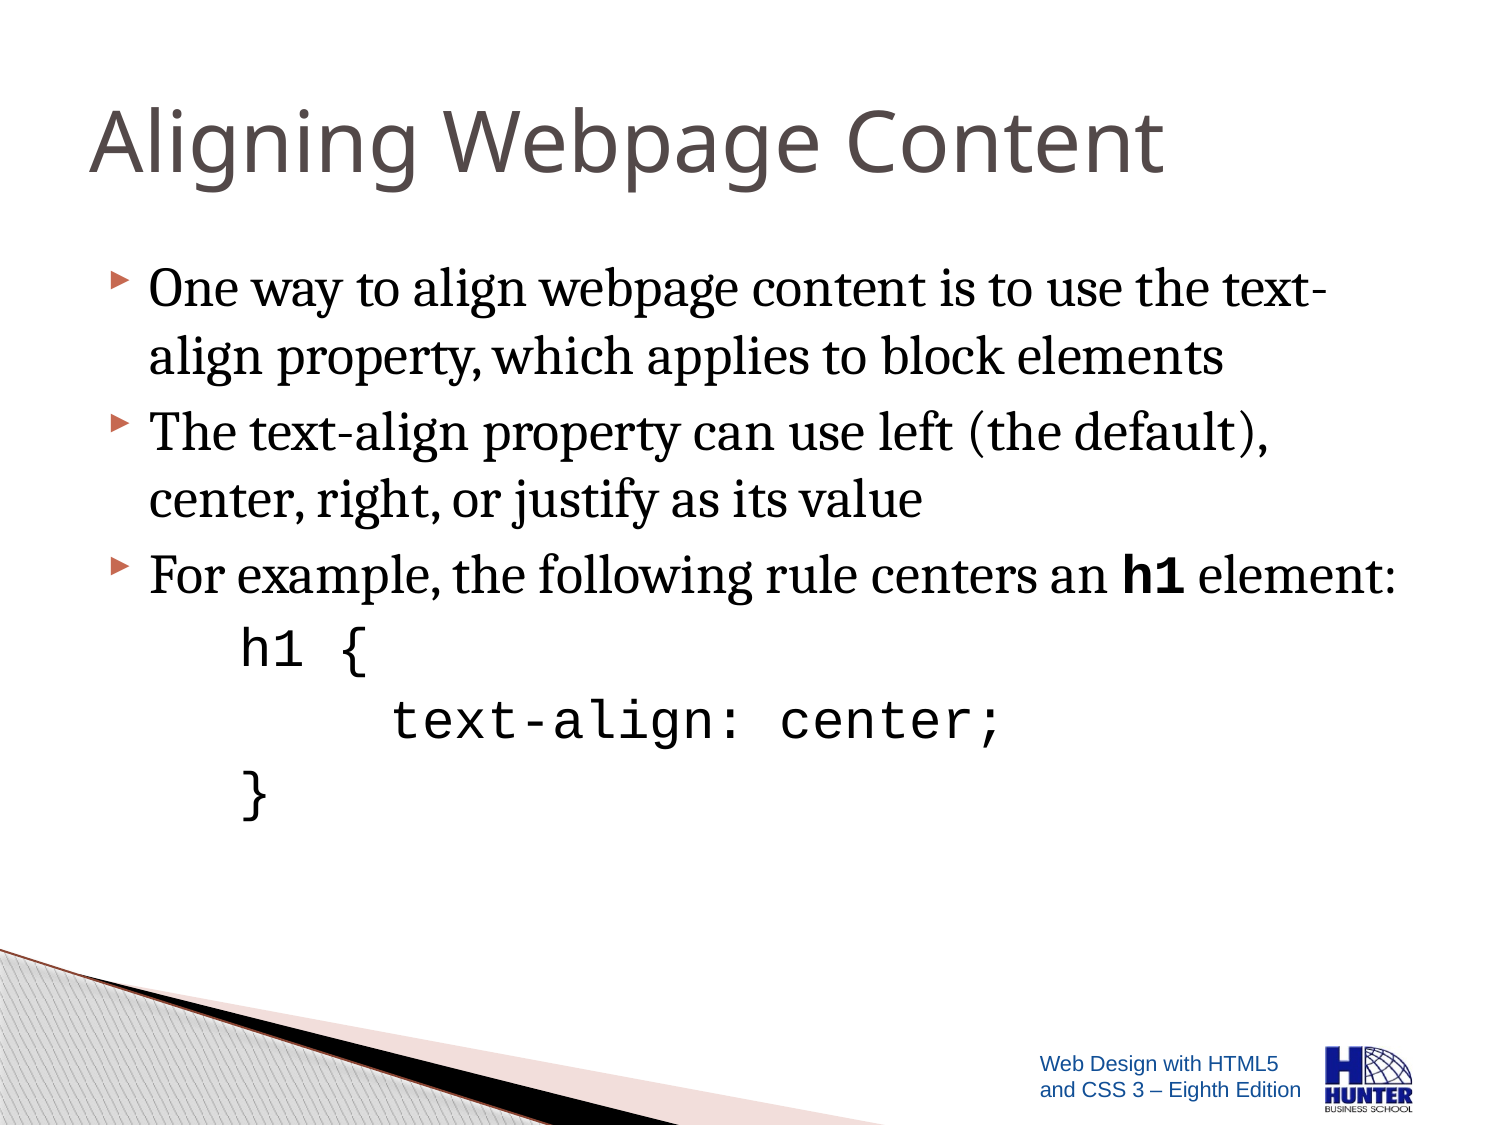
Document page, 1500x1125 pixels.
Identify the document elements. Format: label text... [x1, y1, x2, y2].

title Aligning Webpage Content [75, 45, 1425, 233]
picture [1325, 1046, 1413, 1113]
list One way to align webpage content is to use the text-align property, which applies to block elements The text-align property can use left (the default), center, right, or justify as its value For example, the following rule centers an h1 element: h1 { text-align: center; } [75, 243, 1425, 986]
